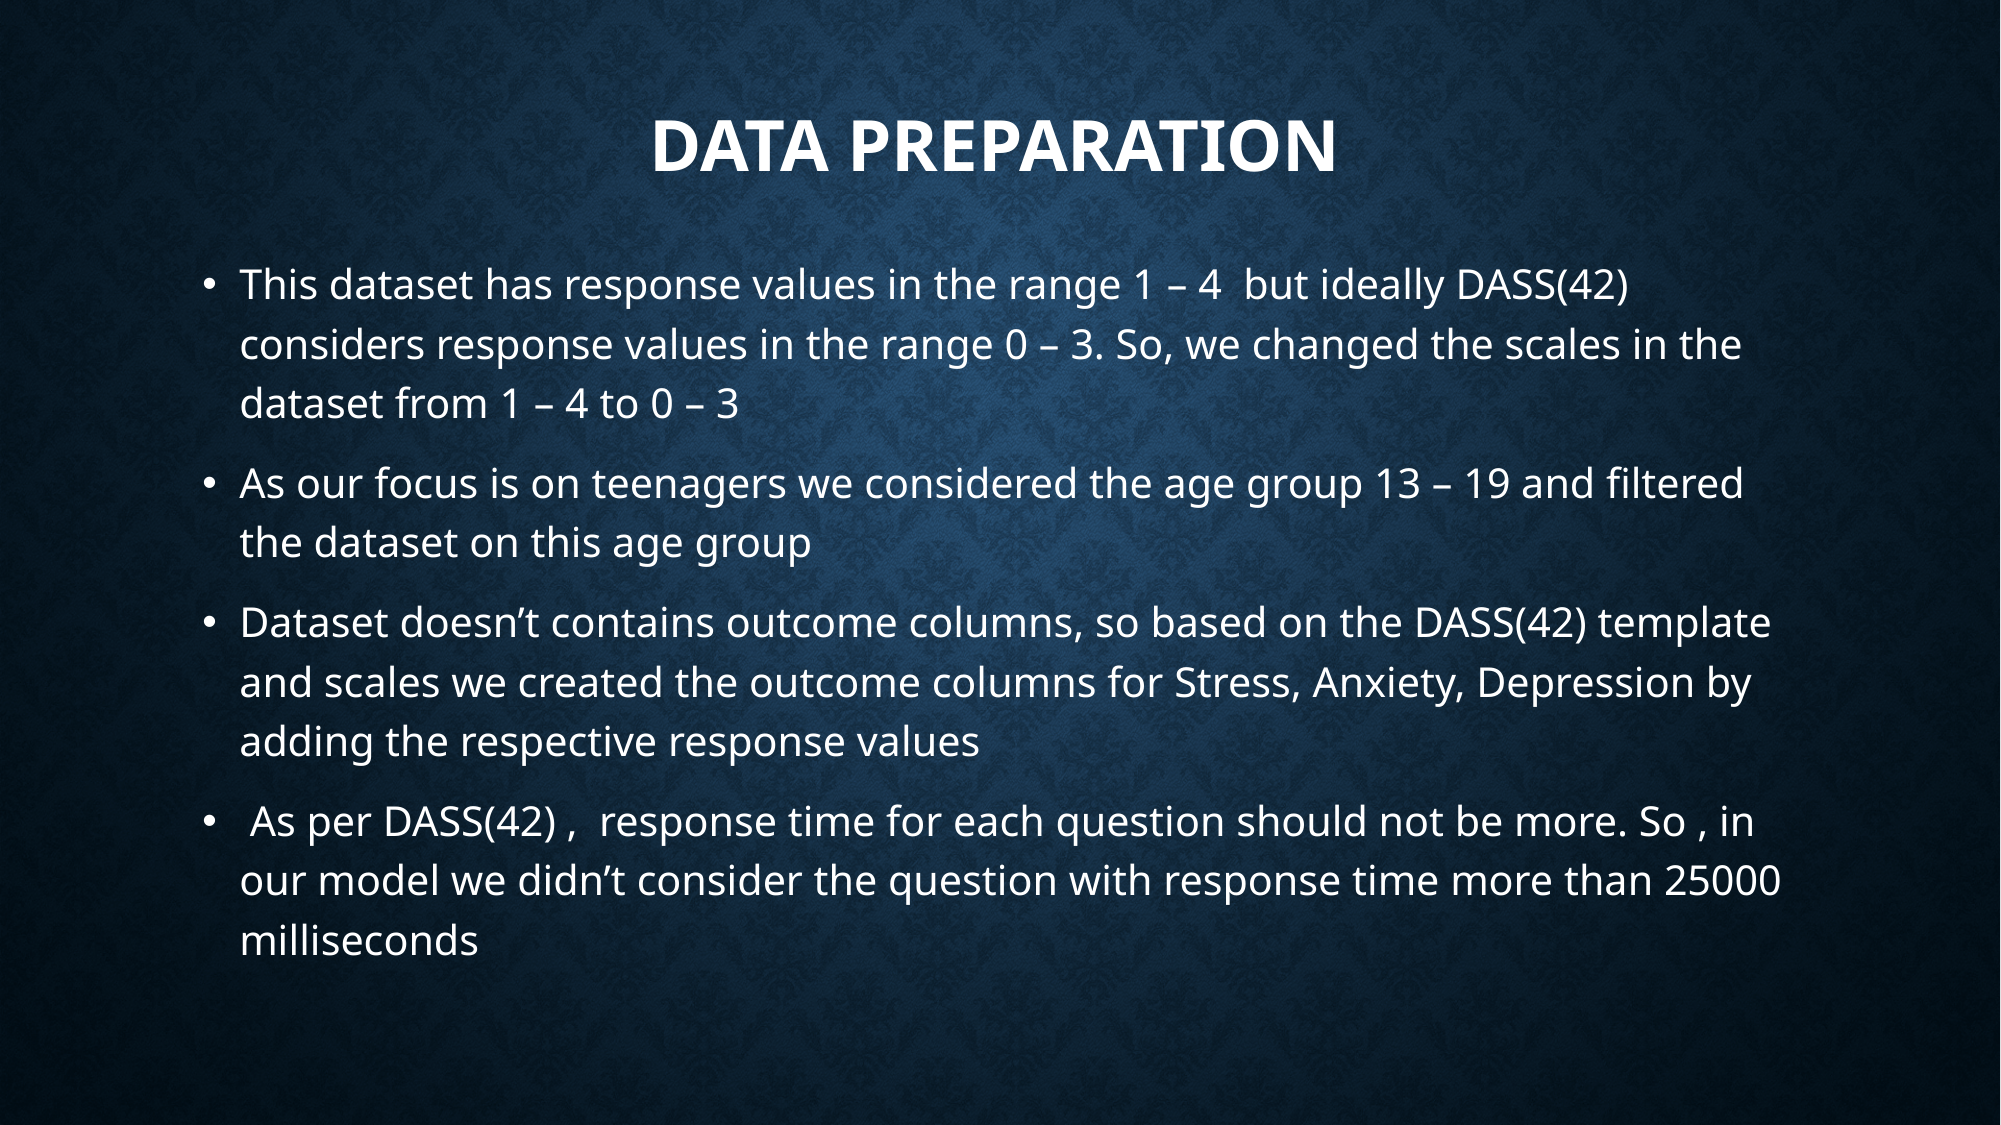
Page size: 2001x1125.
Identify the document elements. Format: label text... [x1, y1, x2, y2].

list This dataset has response values in the range 1 – 4 but ideally DASS(42) considers response values in the range 0 – 3. So, we changed the scales in the dataset from 1 – 4 to 0 – 3 As our focus is on teenagers we considered the age group 13 – 19 and filtered the dataset on this age group Dataset doesn’t contains outcome columns, so based on the DASS(42) template and scales we created the outcome columns for Stress, Anxiety, Depression by adding the respective response values As per DASS(42) , response time for each question should not be more. So , in our model we didn’t consider the question with response time more than 25000 milliseconds [187, 241, 1813, 975]
title Data preparation [182, 90, 1808, 206]
